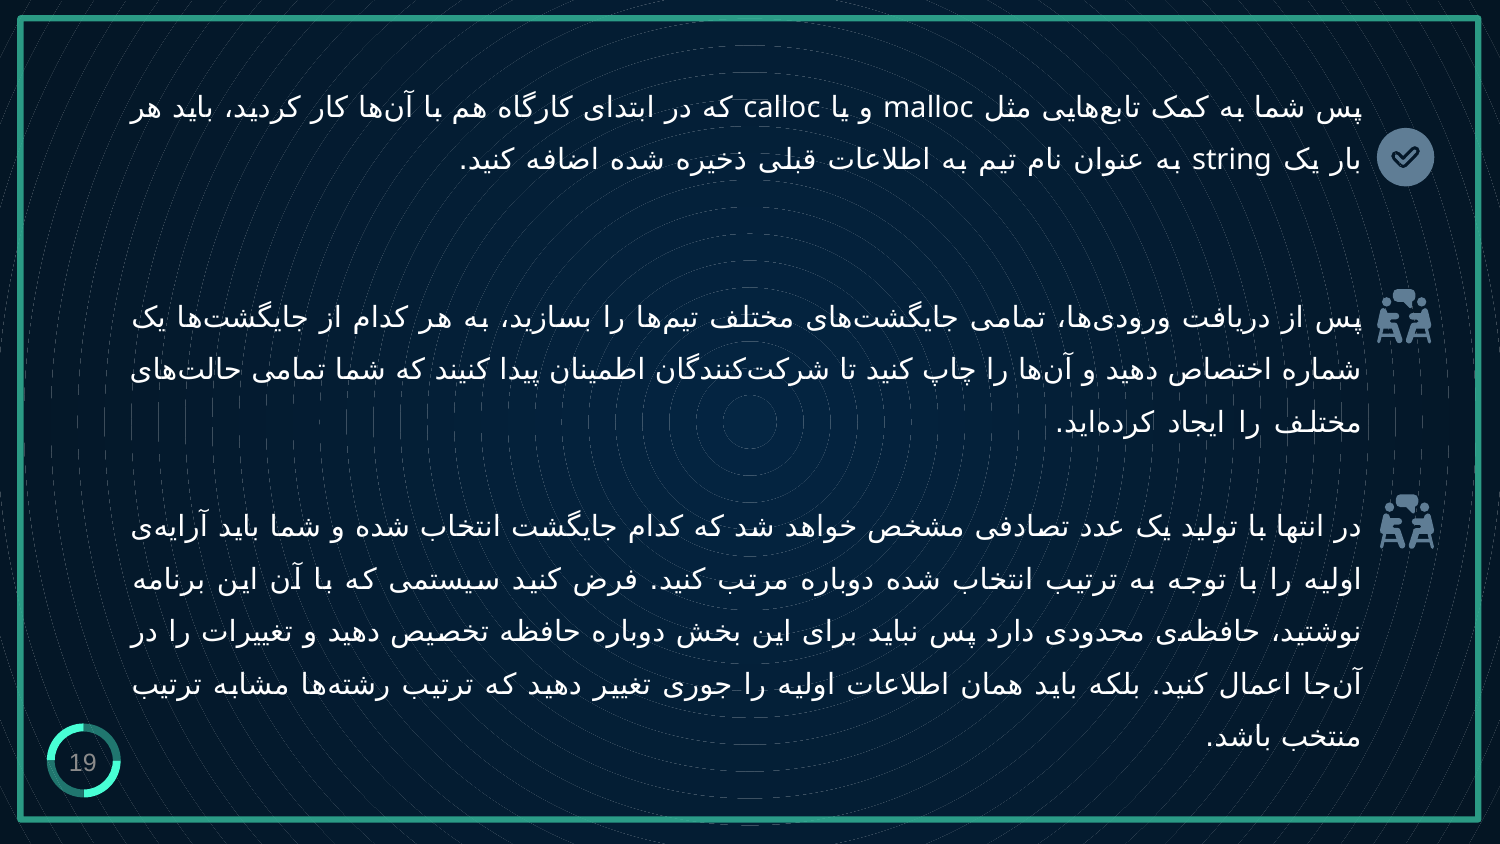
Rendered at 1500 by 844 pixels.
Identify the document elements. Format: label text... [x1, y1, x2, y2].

title پس شما به کمک تابع‌هایی مثل malloc و یا calloc که در ابتدای کارگاه هم با آن‌ها کار کردید، باید هر بار یک string به عنوان نام تیم به اطلاعات قبلی ذخیره شده اضافه کنید. پس از دریافت ورودی‌ها، تمامی جایگشت‌های مختلف تیم‌ها را بسازید، به هر کدام از جایگشت‌ها یک شماره اختصاص دهید و آن‌ها را چاپ کنید تا شرکت‌کنندگان اطمینان پیدا کنیند که شما تمامی حالت‌های مختلف را ایجاد کرده‌اید. در انتها با تولید یک عدد تصادفی مشخص خواهد شد که کدام جایگشت انتخاب شده و شما باید آرایه‌ی اولیه را با توجه به ترتیب انتخاب شده دوباره مرتب کنید. فرض کنید سیستمی که با آن این برنامه نوشتید، حافظه‌ی محدودی دارد پس نباید برای این بخش دوباره حافظه تخصیص دهید و تغییرات را در آن‌جا اعمال کنید. بلکه باید همان اطلاعات اولیه را جوری تغییر دهید که ترتیب رشته‌ها مشابه ترتیب منتخب باشد. [114, 49, 1377, 774]
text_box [1379, 494, 1435, 550]
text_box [1376, 288, 1432, 344]
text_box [1376, 127, 1435, 187]
slide_number 19 [51, 732, 115, 790]
